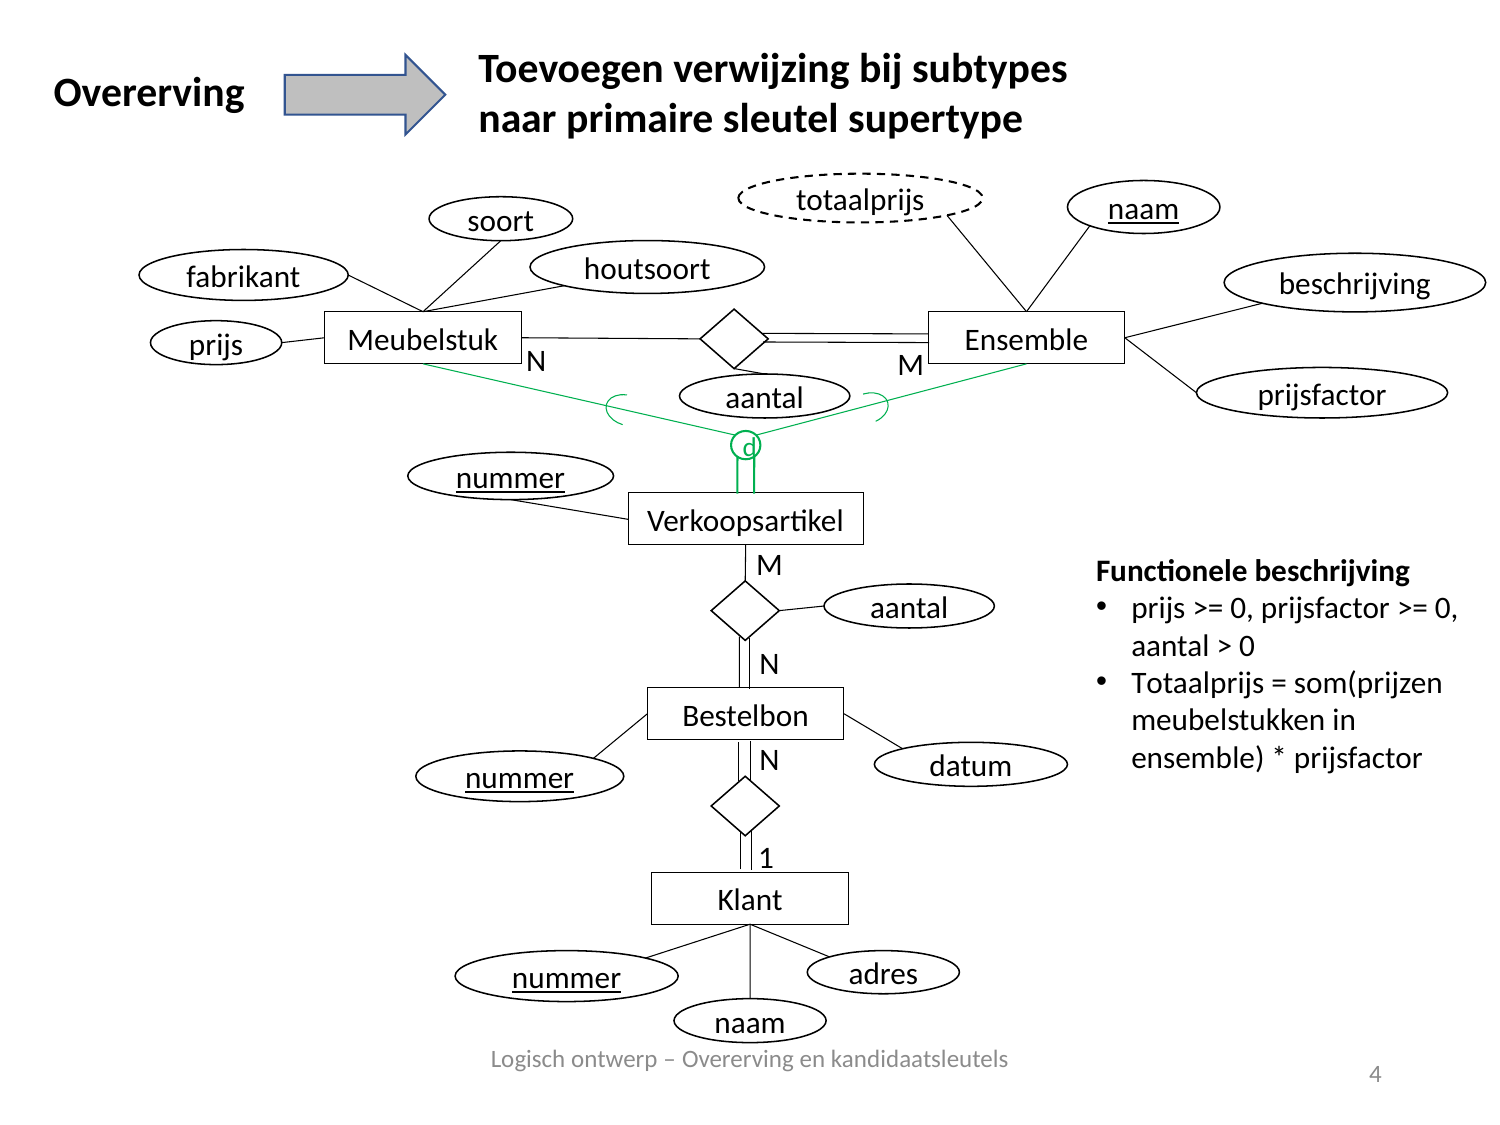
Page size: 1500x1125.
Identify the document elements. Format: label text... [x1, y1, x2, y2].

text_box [423, 240, 501, 285]
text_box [843, 714, 903, 749]
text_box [779, 606, 824, 611]
slide_number 4 [1059, 1042, 1397, 1103]
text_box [1124, 338, 1197, 393]
text_box fabrikant [137, 248, 350, 302]
text_box nummer [406, 451, 615, 501]
text_box M [741, 536, 798, 589]
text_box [510, 499, 629, 520]
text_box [593, 714, 648, 759]
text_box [422, 364, 736, 436]
text_box beschrijving [1223, 252, 1487, 313]
text_box Bestelbon [647, 687, 844, 740]
text_box naam [672, 997, 828, 1042]
text_box Klant [651, 872, 849, 925]
text_box totaalprijs [737, 172, 983, 224]
text_box [709, 583, 780, 641]
text_box [758, 436, 762, 455]
footer Logisch ontwerp – Overerving en kandidaatsleutels [451, 1042, 1049, 1103]
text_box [750, 925, 830, 957]
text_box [424, 285, 565, 312]
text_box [736, 368, 755, 374]
text_box prijsfactor [1195, 366, 1449, 420]
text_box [1124, 303, 1263, 339]
text_box Overerving [38, 56, 284, 122]
text_box soort [427, 195, 574, 242]
text_box [709, 775, 781, 836]
text_box N [511, 332, 562, 364]
text_box nummer [414, 749, 625, 803]
text_box N [744, 635, 795, 688]
text_box prijs [149, 319, 283, 366]
text_box Toevoegen verwijzing bij subtypes naar primaire sleutel supertype [463, 33, 1095, 148]
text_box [645, 925, 750, 958]
text_box d [731, 421, 758, 469]
text_box adres [806, 949, 961, 995]
text_box [284, 52, 447, 137]
text_box naam [1066, 179, 1222, 235]
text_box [1027, 225, 1090, 312]
text_box Meubelstuk [324, 311, 522, 364]
text_box N [744, 731, 795, 784]
text_box houtsoort [528, 239, 766, 295]
text_box datum [873, 741, 1069, 788]
text_box aantal [823, 582, 996, 630]
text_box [755, 364, 1027, 436]
text_box 1 [743, 829, 789, 883]
text_box [699, 307, 770, 368]
text_box nummer [454, 949, 680, 1003]
text_box M [882, 336, 940, 364]
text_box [281, 338, 325, 343]
text_box aantal [736, 374, 755, 419]
text_box Verkoopsartikel [628, 492, 864, 545]
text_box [946, 215, 1027, 312]
text_box Ensemble [928, 311, 1124, 364]
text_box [348, 274, 424, 312]
text_box Functionele beschrijving prijs >= 0, prijsfactor >= 0, aantal > 0 Totaalprijs = som(prijzen meubelstukken in ensemble) * prijsfactor [1081, 542, 1486, 782]
